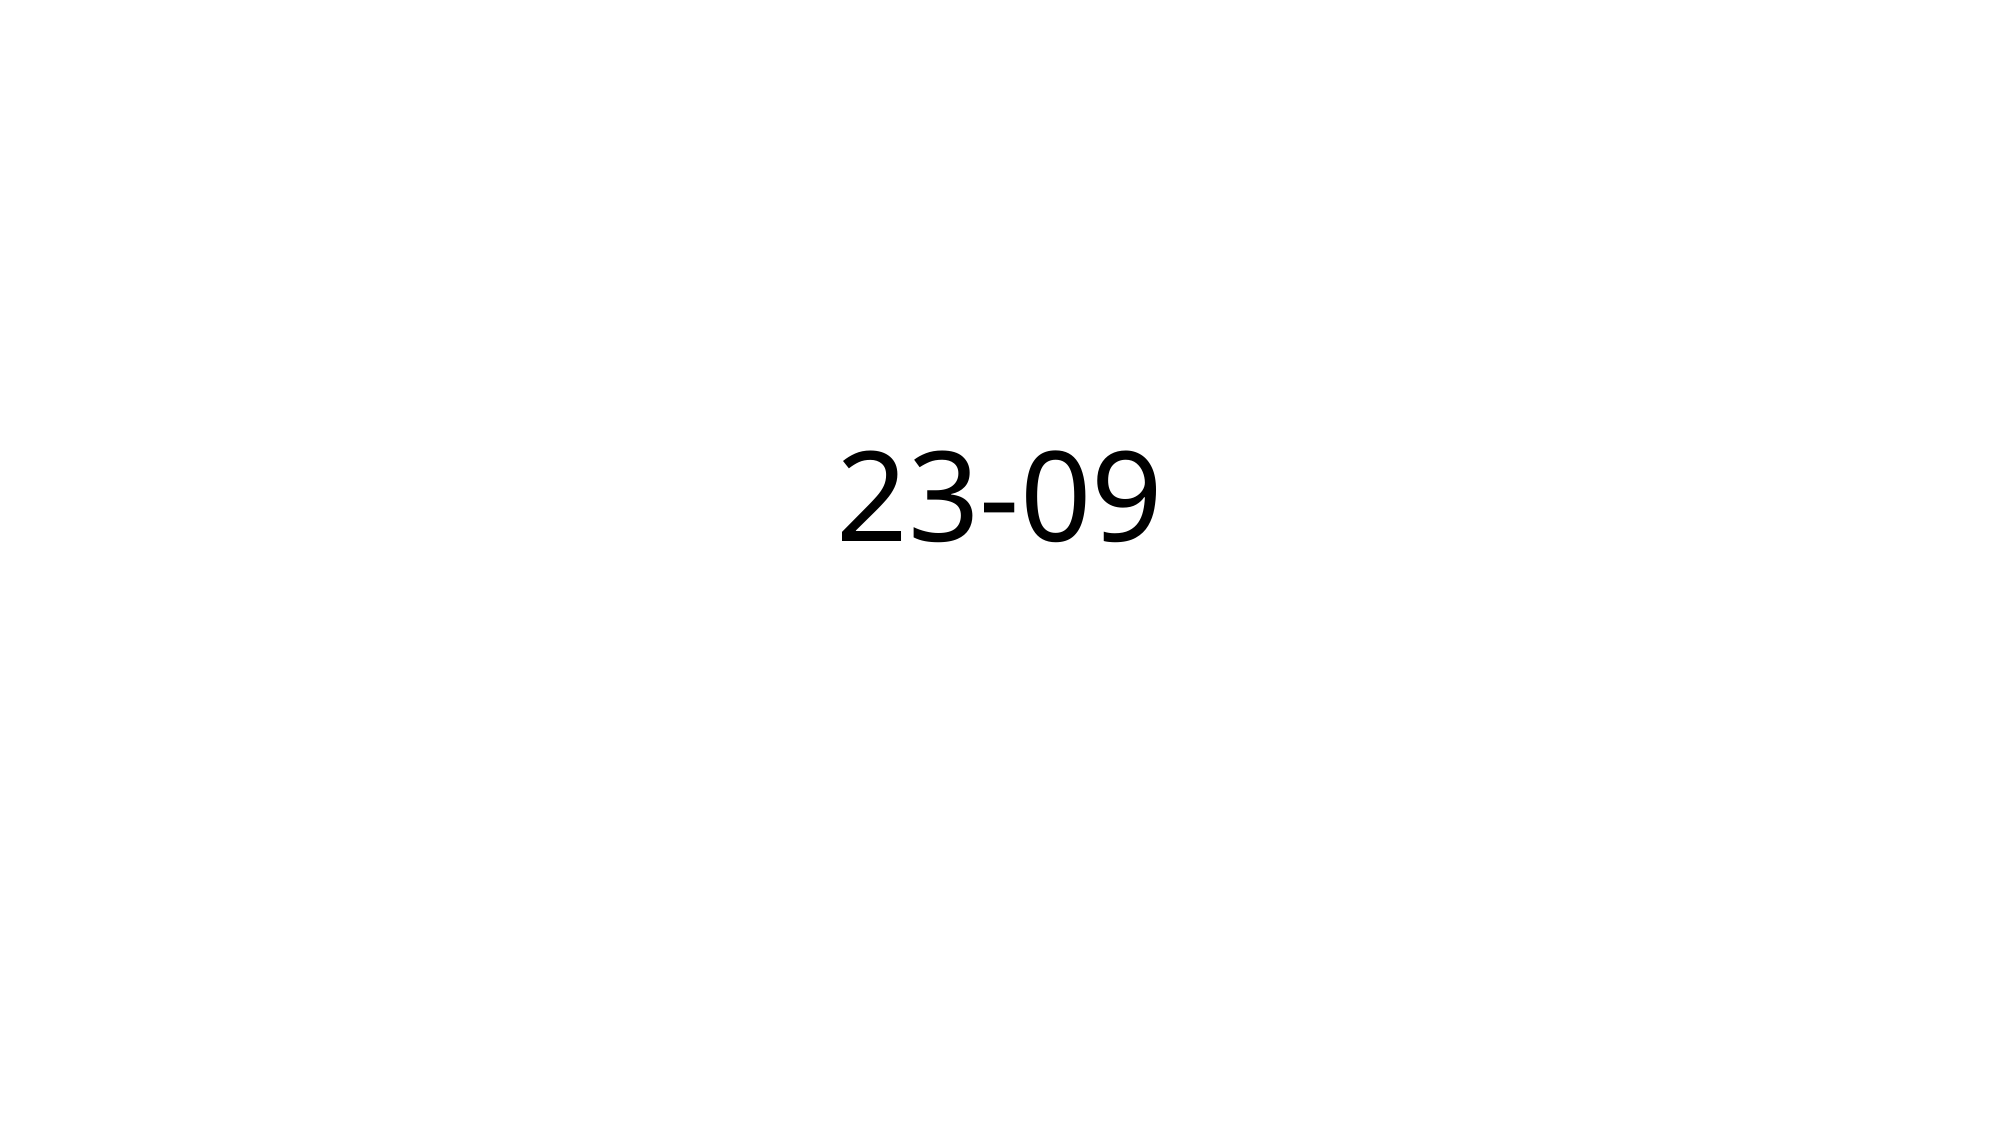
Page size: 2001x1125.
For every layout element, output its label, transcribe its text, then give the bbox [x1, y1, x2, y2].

title 23-09 [249, 184, 1750, 576]
